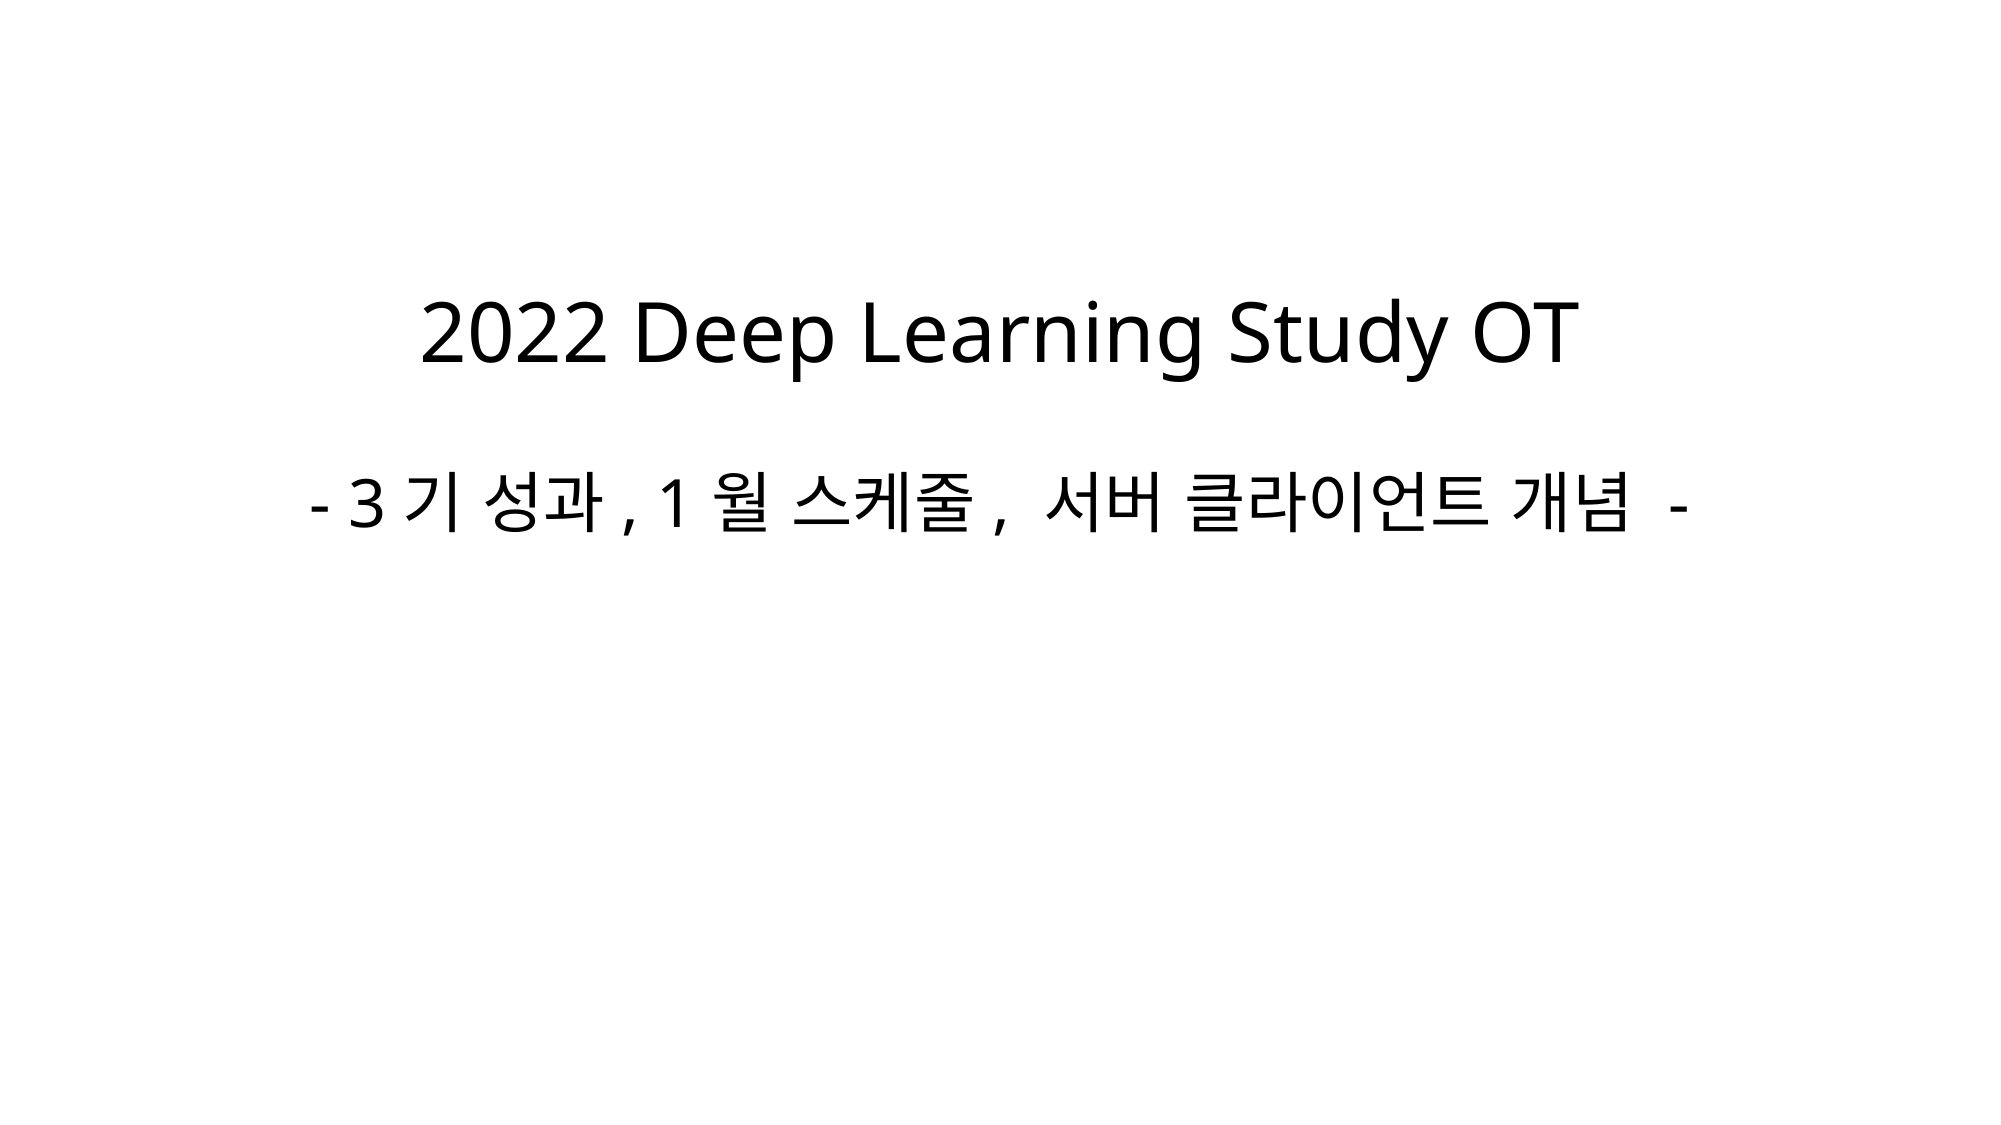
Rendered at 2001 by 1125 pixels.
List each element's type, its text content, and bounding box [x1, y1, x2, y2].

title 2022 Deep Learning Study OT - 3기 성과, 1월 스케줄, 서버 클라이언트 개념 - [249, 220, 1750, 613]
